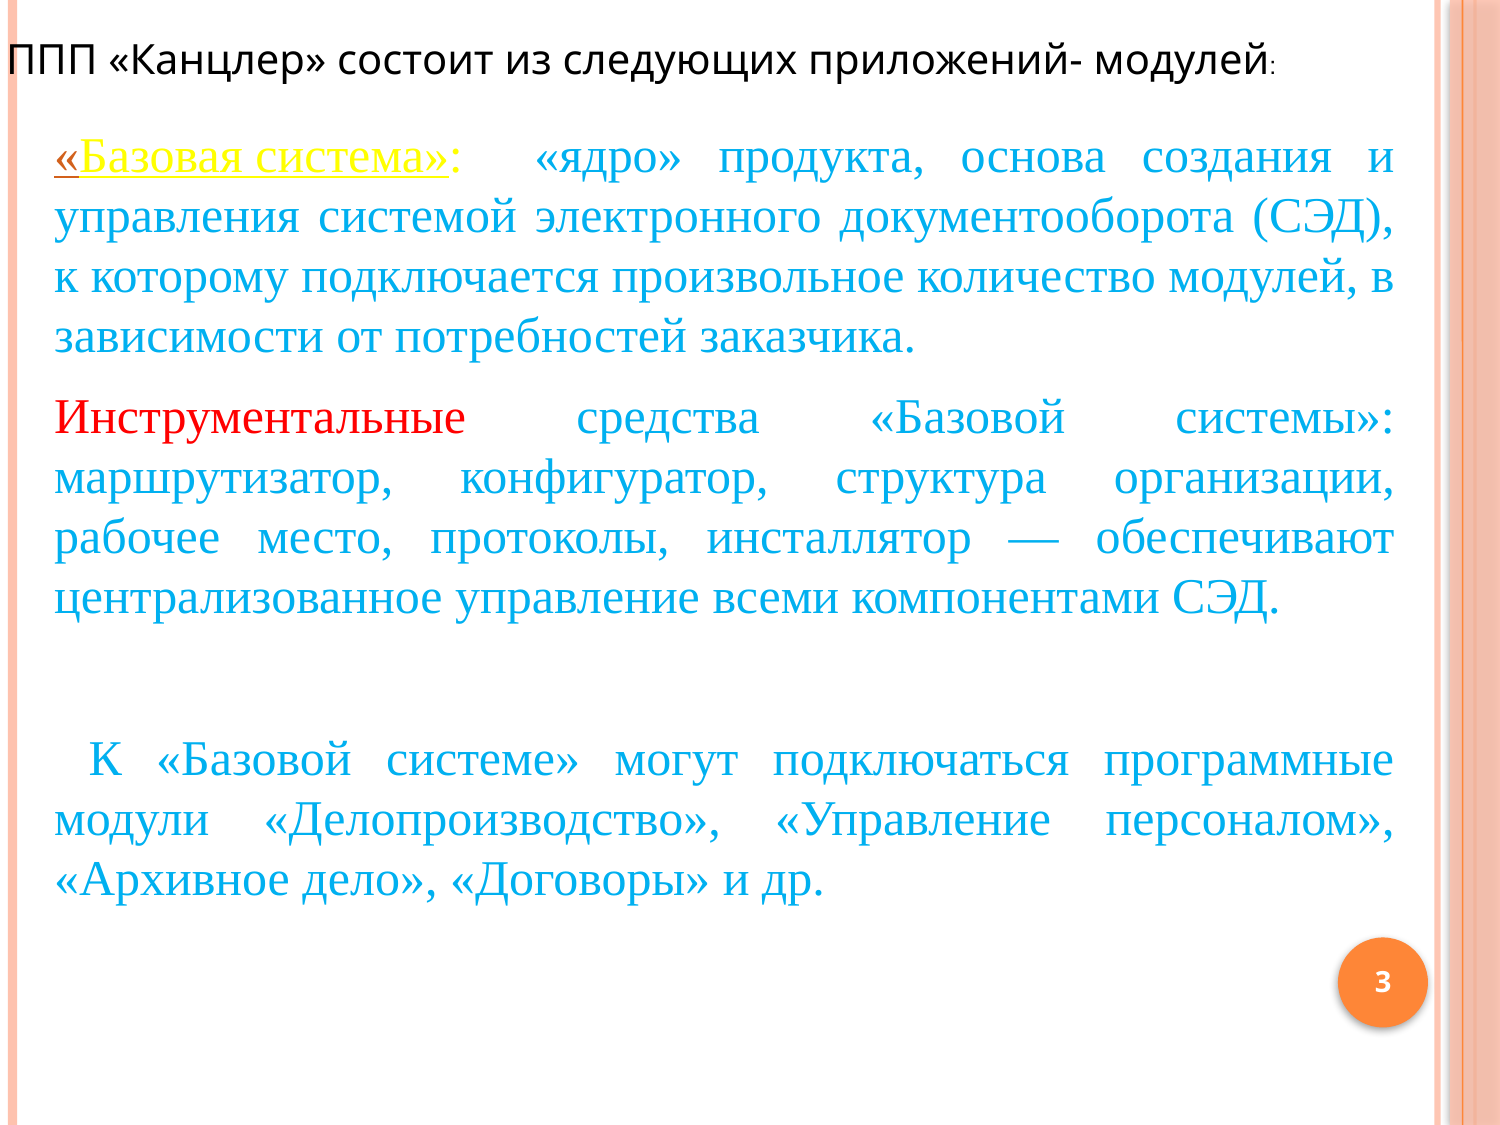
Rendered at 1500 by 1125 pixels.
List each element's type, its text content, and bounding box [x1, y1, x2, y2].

slide_number 3 [1333, 940, 1434, 1027]
text_box «Базовая система»: «ядро» продукта, основа создания и управления системой электронного документооборота (СЭД), к которому подключается произвольное количество модулей, в зависимости от потребностей заказчика. Инструментальные средства «Базовой системы»: маршрутизатор, конфигуратор, структура организации, рабочее место, протоколы, инсталлятор — обеспечивают централизованное управление всеми компонентами СЭД. К «Базовой системе» могут подключаться программные модули «Делопроизводство», «Управление персоналом», «Архивное дело», «Договоры» и др. [39, 115, 1410, 1125]
text_box ППП «Канцлер» состоит из следующих приложений- модулей: [0, 0, 1292, 91]
